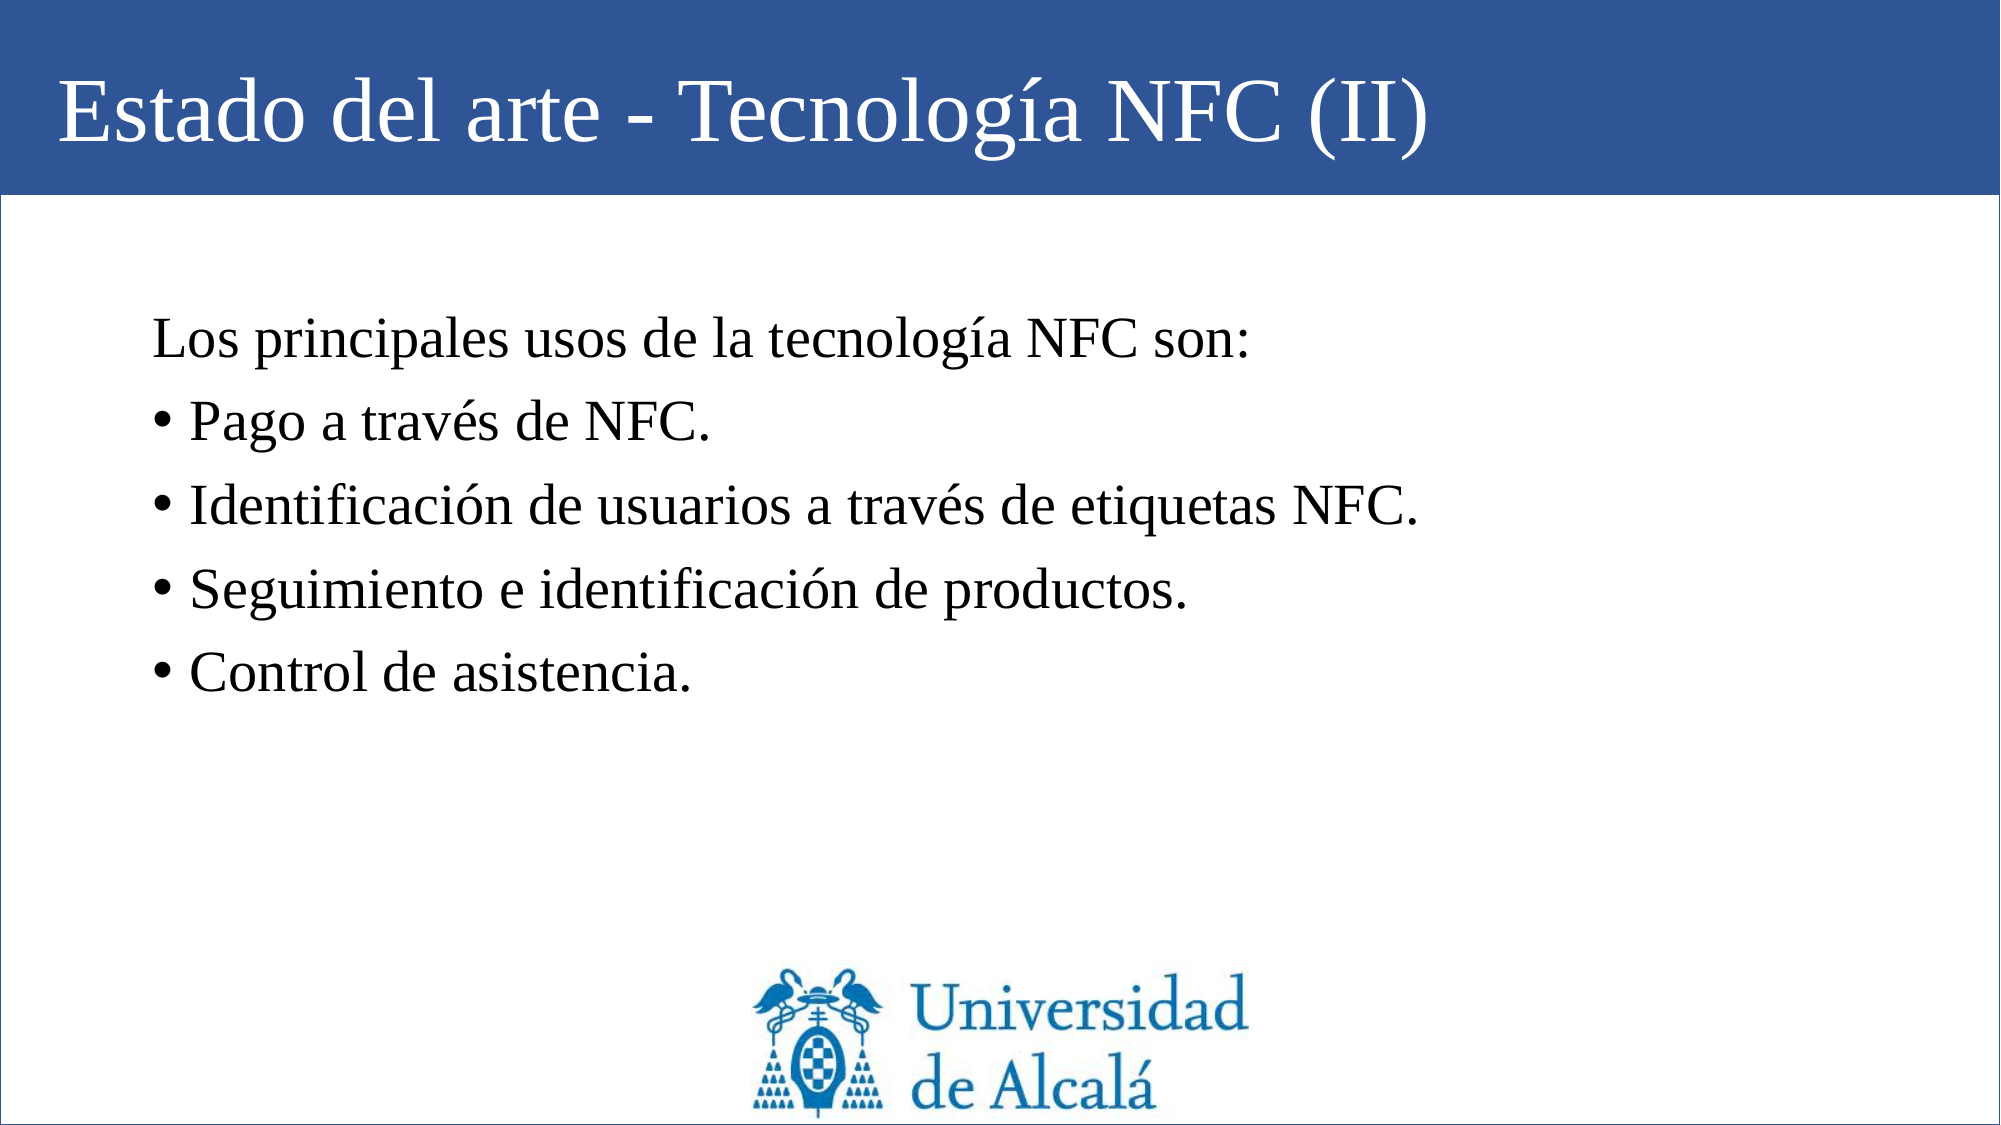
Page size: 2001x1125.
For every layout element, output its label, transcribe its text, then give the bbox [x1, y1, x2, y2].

title Estado del arte - Tecnología NFC (II) [42, 29, 1960, 195]
list Los principales usos de la tecnología NFC son: Pago a través de NFC. Identificación de usuarios a través de etiquetas NFC. Seguimiento e identificación de productos. Control de asistencia. [137, 299, 1863, 1014]
text_box [0, 193, 2000, 1125]
picture [751, 960, 1249, 1119]
